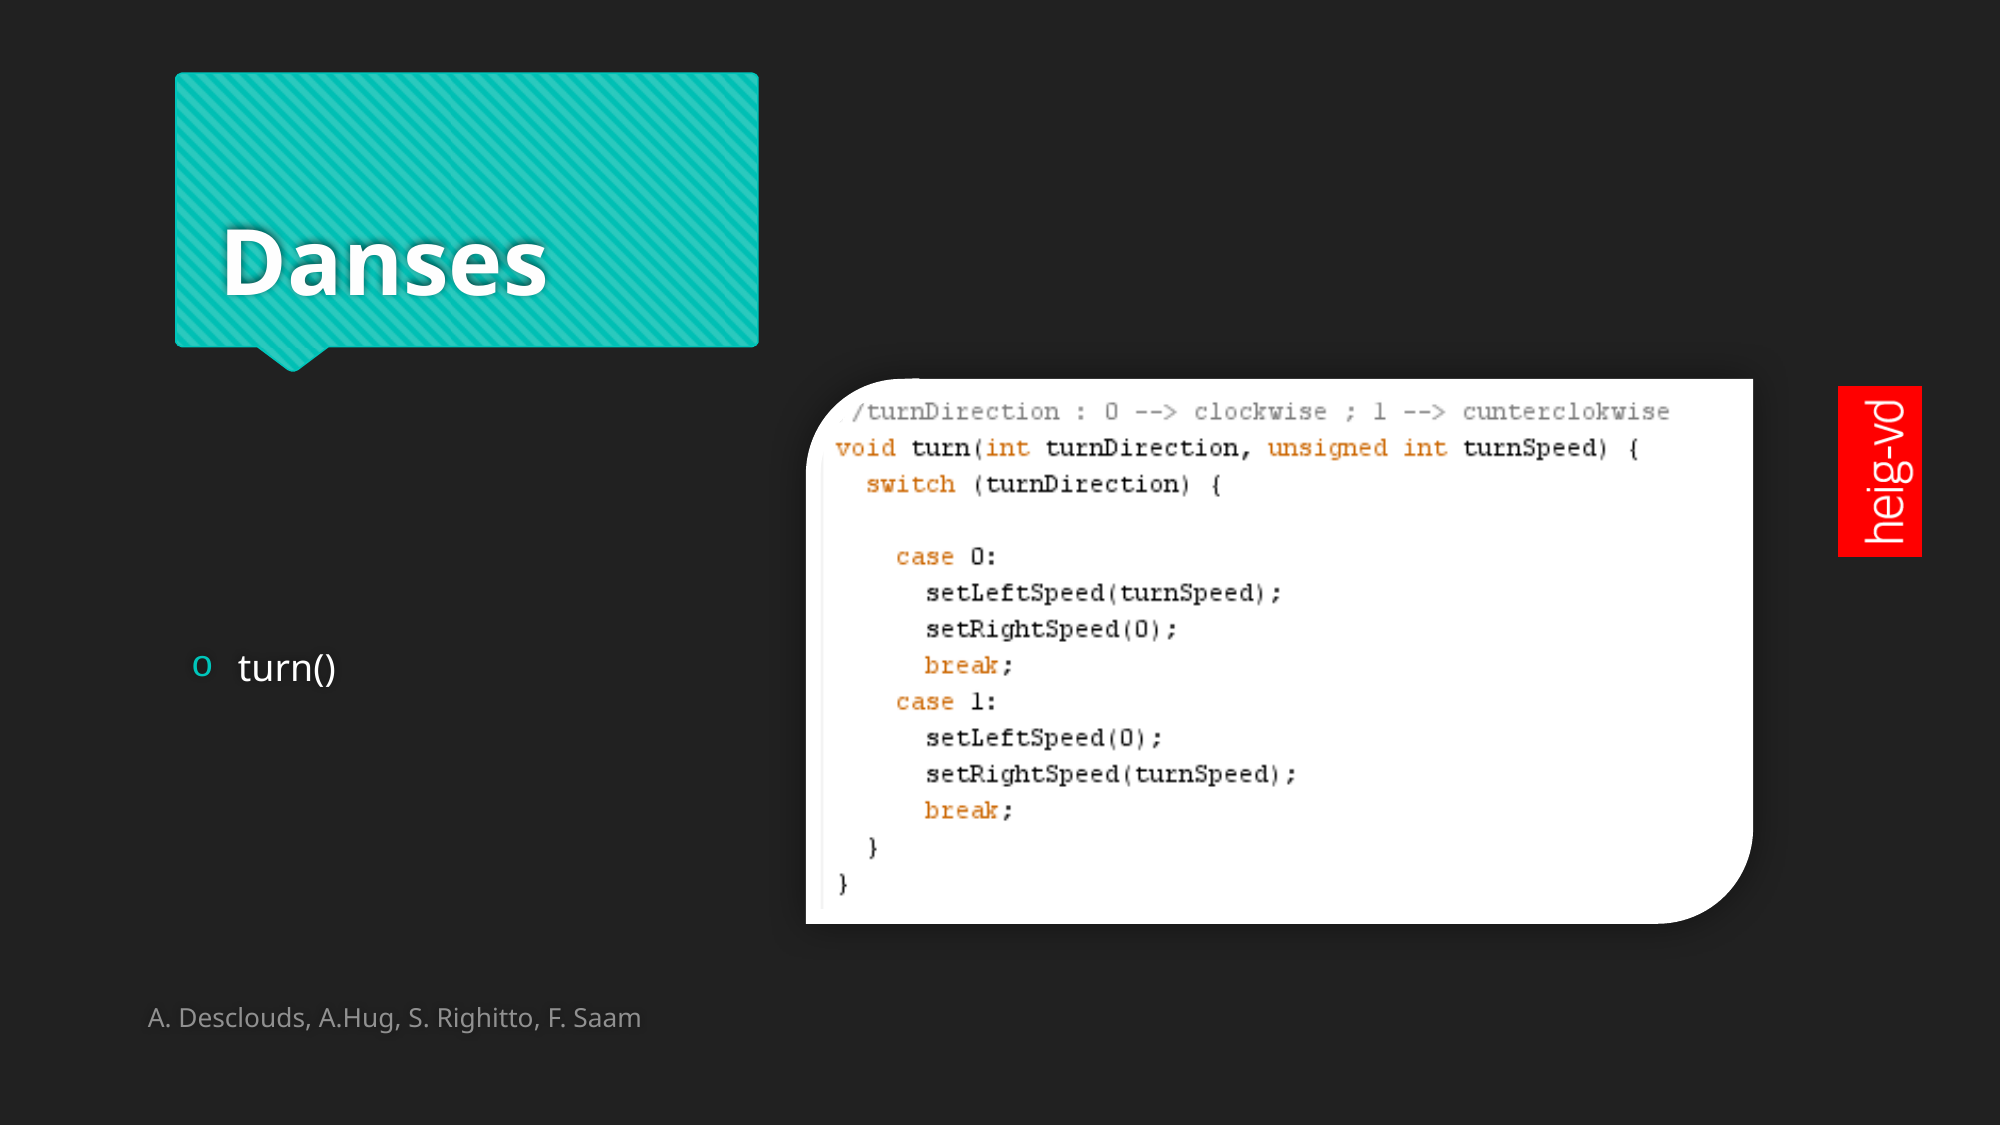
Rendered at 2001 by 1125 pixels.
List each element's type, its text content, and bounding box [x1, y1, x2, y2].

text_box A. Desclouds, A.Hug, S. Righitto, F. Saam [132, 992, 1868, 1064]
title Danses [204, 73, 758, 322]
list turn() [176, 370, 758, 962]
picture [812, 385, 1747, 917]
picture [1838, 385, 1922, 558]
